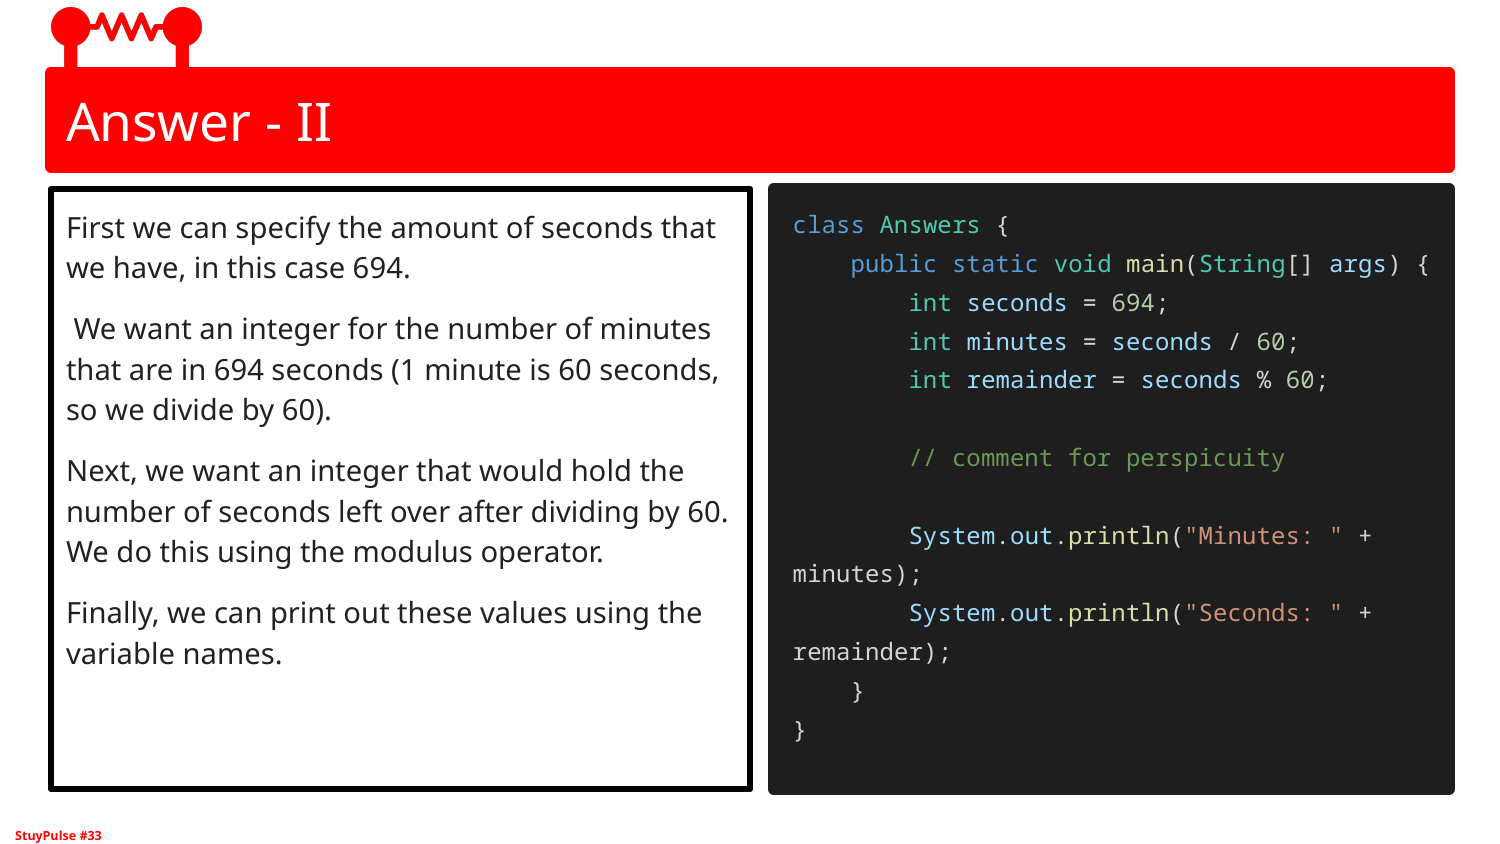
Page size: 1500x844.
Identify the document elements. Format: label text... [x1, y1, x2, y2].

picture [51, 7, 202, 67]
title Answer - II [45, 67, 1455, 173]
list class Answers { public static void main(String[] args) { int seconds = 694; int minutes = seconds / 60; int remainder = seconds % 60; // comment for perspicuity System.out.println("Minutes: " + minutes); System.out.println("Seconds: " + remainder); } } [768, 183, 1455, 795]
list First we can specify the amount of seconds that we have, in this case 694. We want an integer for the number of minutes that are in 694 seconds (1 minute is 60 seconds, so we divide by 60). Next, we want an integer that would hold the number of seconds left over after dividing by 60. We do this using the modulus operator. Finally, we can print out these values using the variable names. [48, 186, 753, 792]
